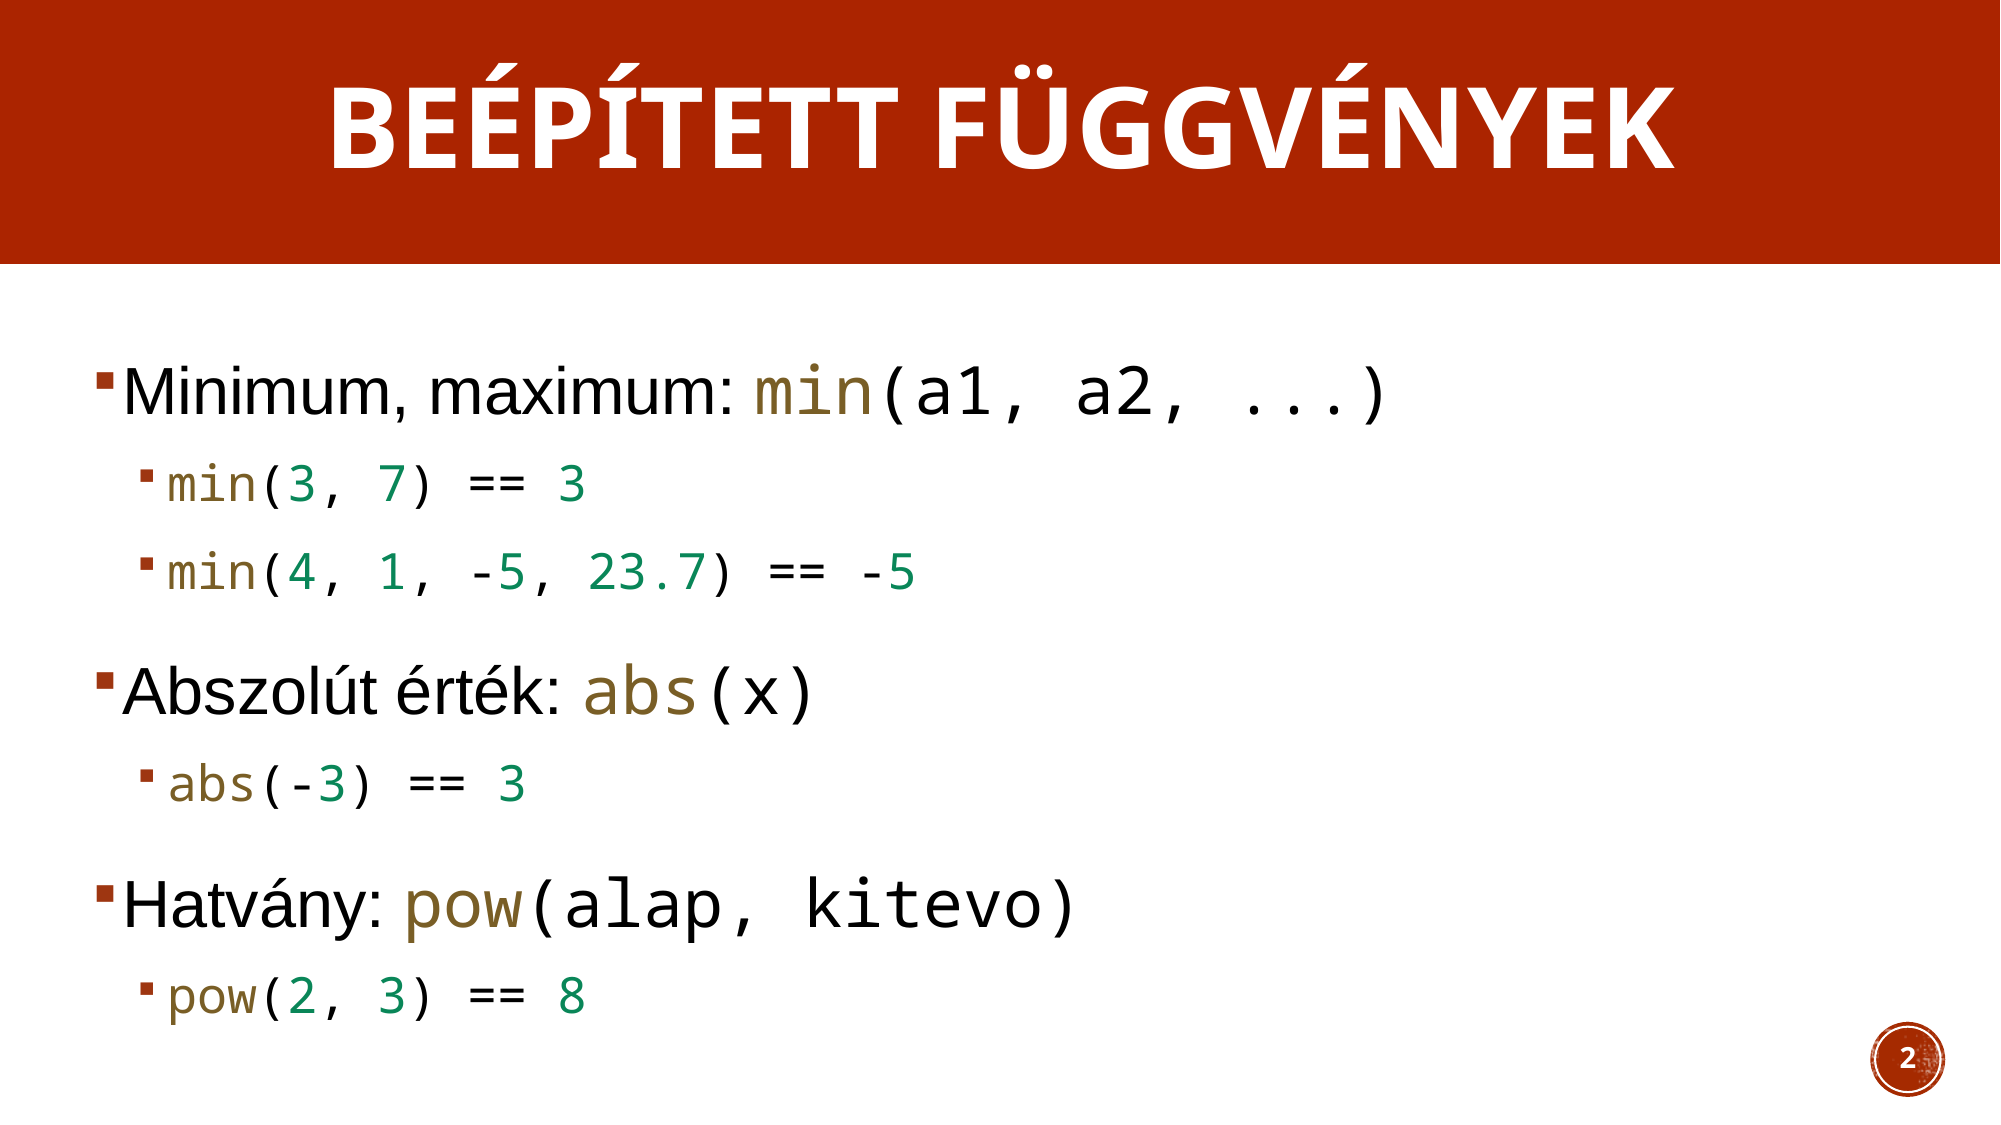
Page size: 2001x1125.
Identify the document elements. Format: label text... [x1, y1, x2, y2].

title Beépített függvények [0, 0, 2000, 264]
slide_number 2 [1855, 1028, 1961, 1089]
list Minimum, maximum: min(a1, a2, ...) min(3, 7) == 3 min(4, 1, -5, 23.7) == -5 Abszolút érték: abs(x) abs(-3) == 3 Hatvány: pow(alap, kitevo) pow(2, 3) == 8 [77, 320, 1844, 1089]
